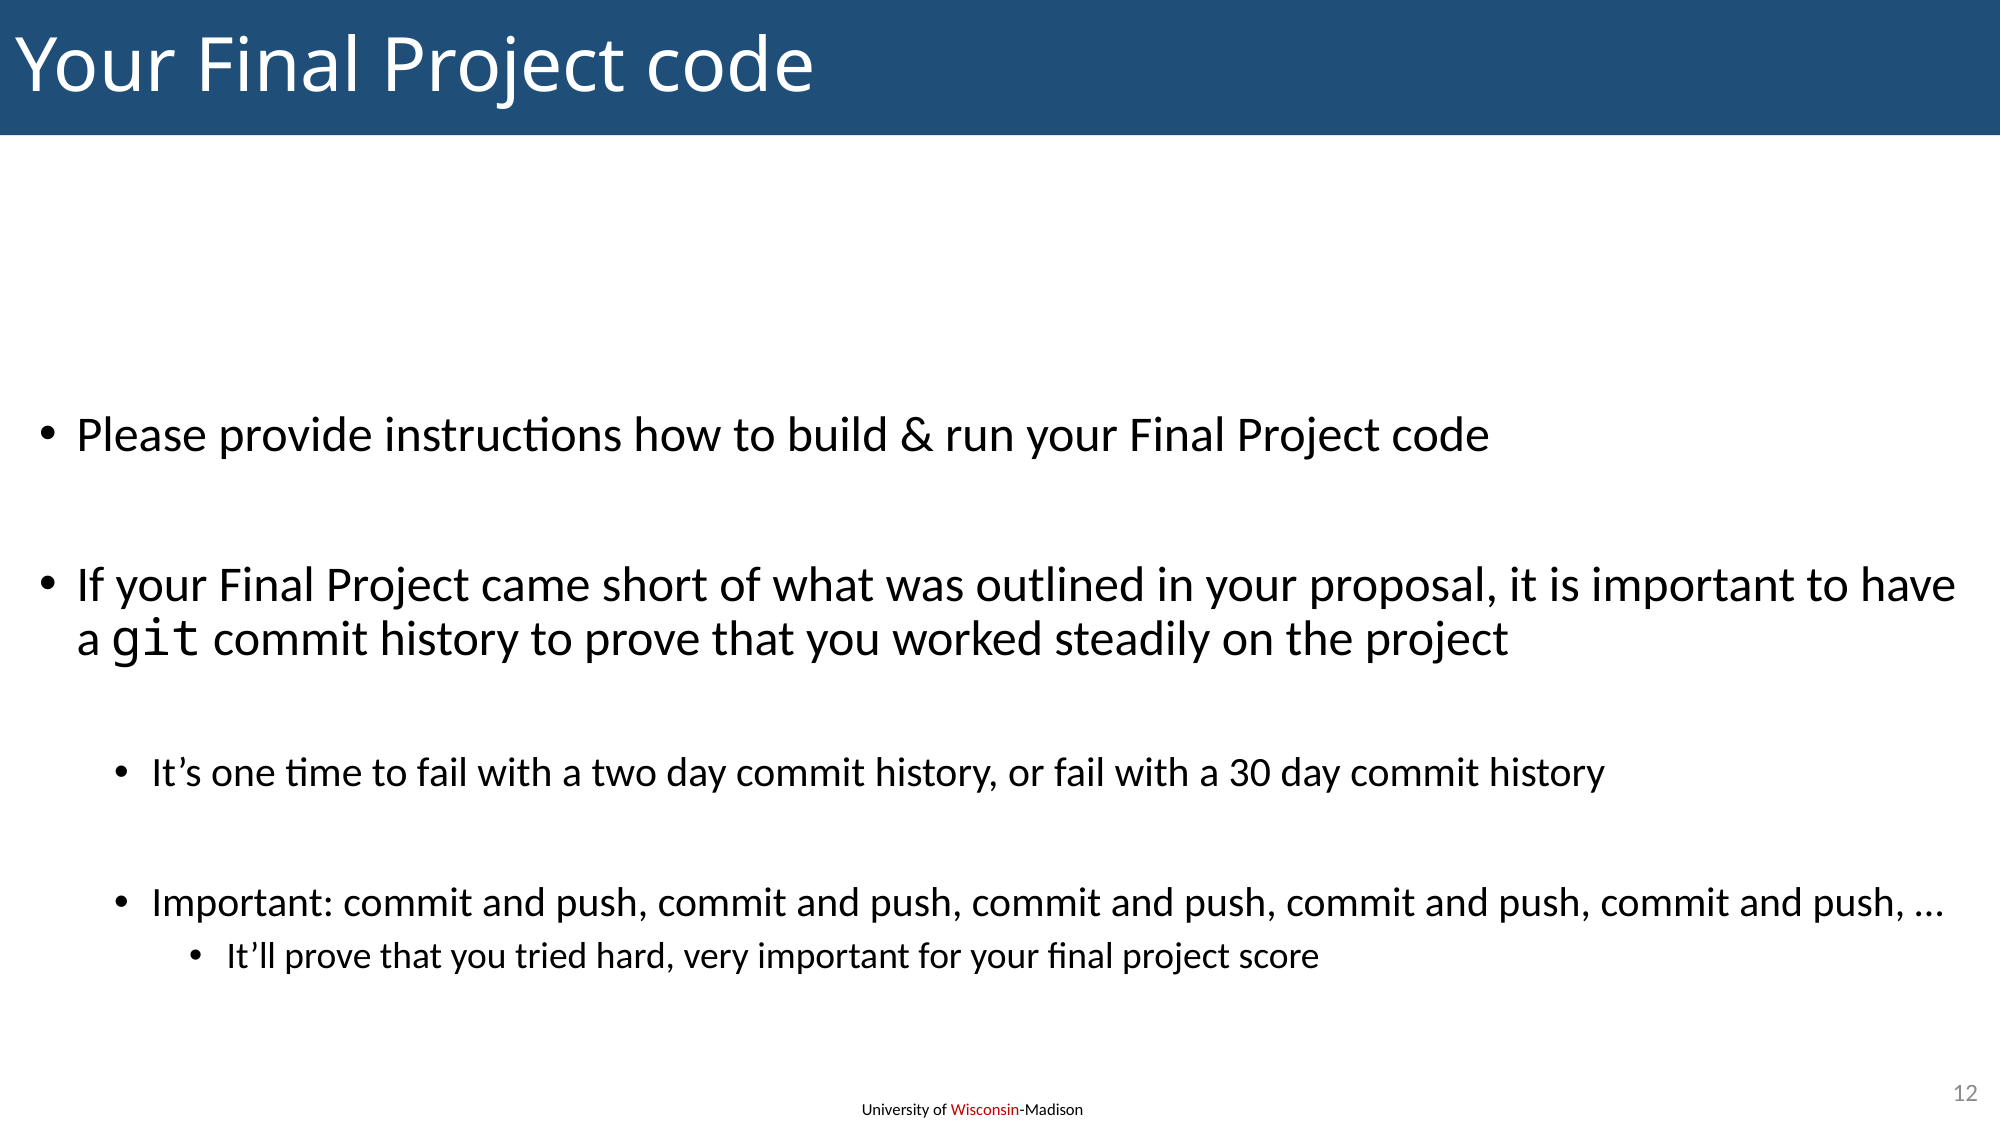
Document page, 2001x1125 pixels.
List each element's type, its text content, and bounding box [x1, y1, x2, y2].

slide_number 12 [1879, 1069, 1994, 1114]
title Your Final Project code [0, 0, 2000, 136]
list Please provide instructions how to build & run your Final Project code If your Final Project came short of what was outlined in your proposal, it is important to have a git commit history to prove that you worked steadily on the project It’s one time to fail with a two day commit history, or fail with a 30 day commit history Important: commit and push, commit and push, commit and push, commit and push, commit and push, … It’ll prove that you tried hard, very important for your final project score [24, 245, 1987, 1055]
